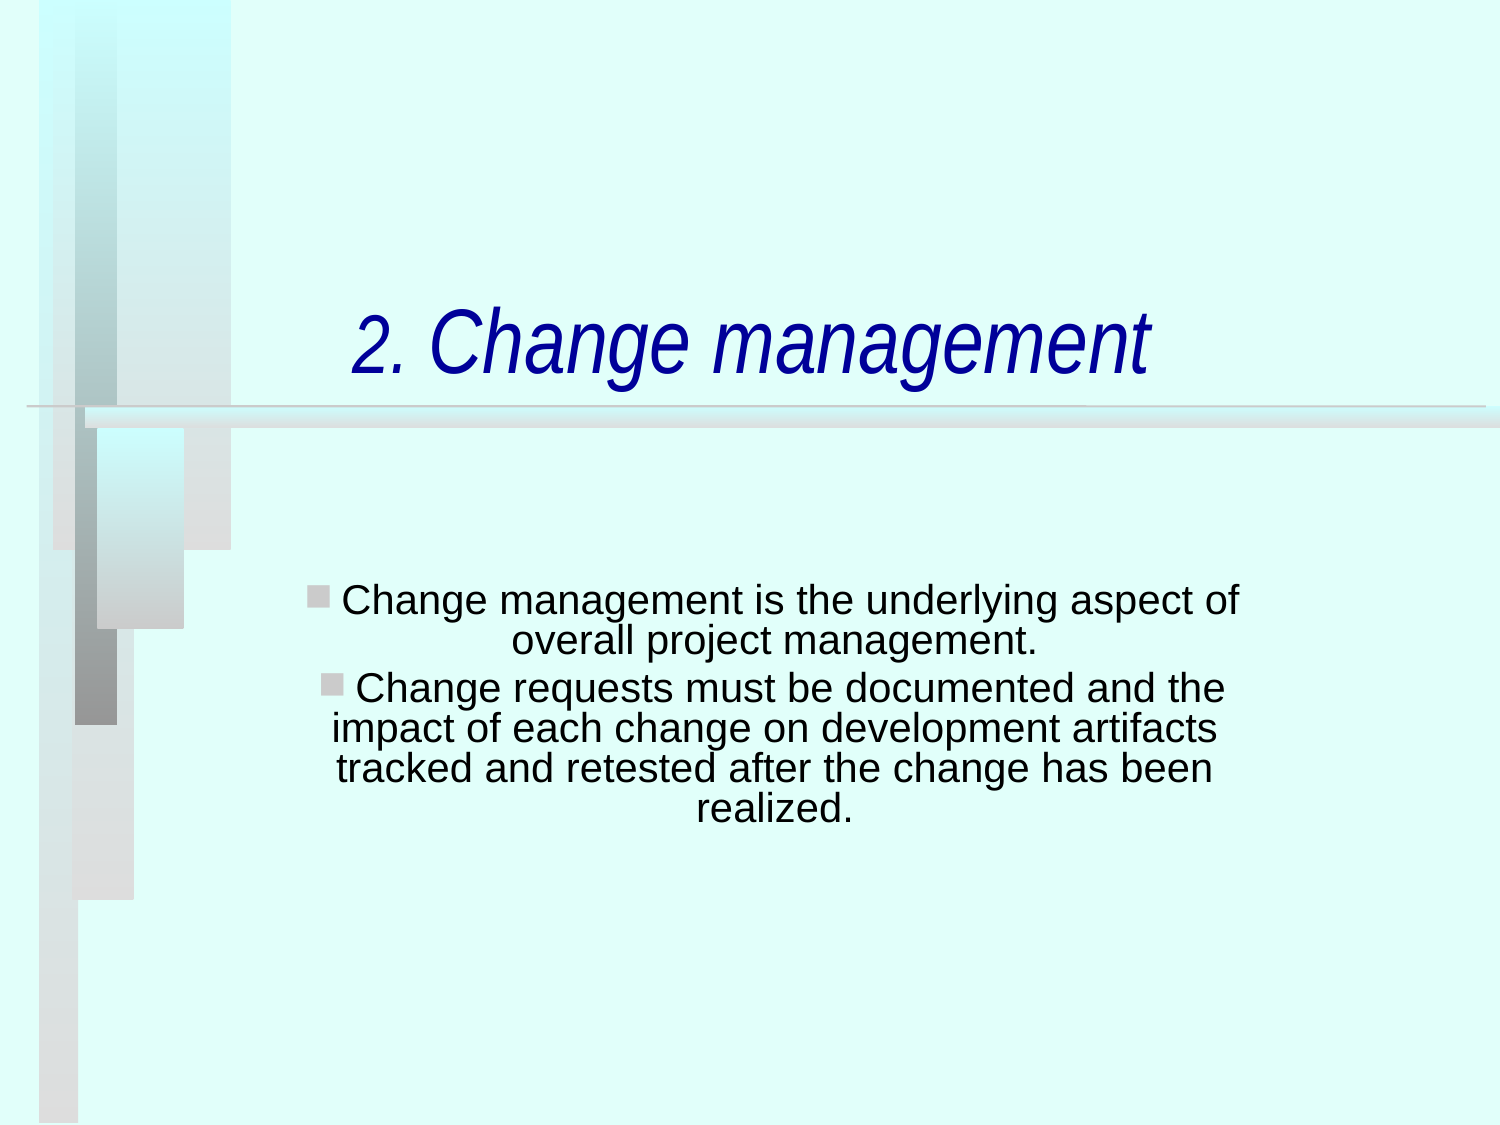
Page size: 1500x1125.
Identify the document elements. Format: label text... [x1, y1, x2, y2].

subtitle Change management is the underlying aspect of overall project management. Change requests must be documented and the impact of each change on development artifacts tracked and retested after the change has been realized. [249, 575, 1300, 863]
title 2. Change management [125, 212, 1400, 400]
